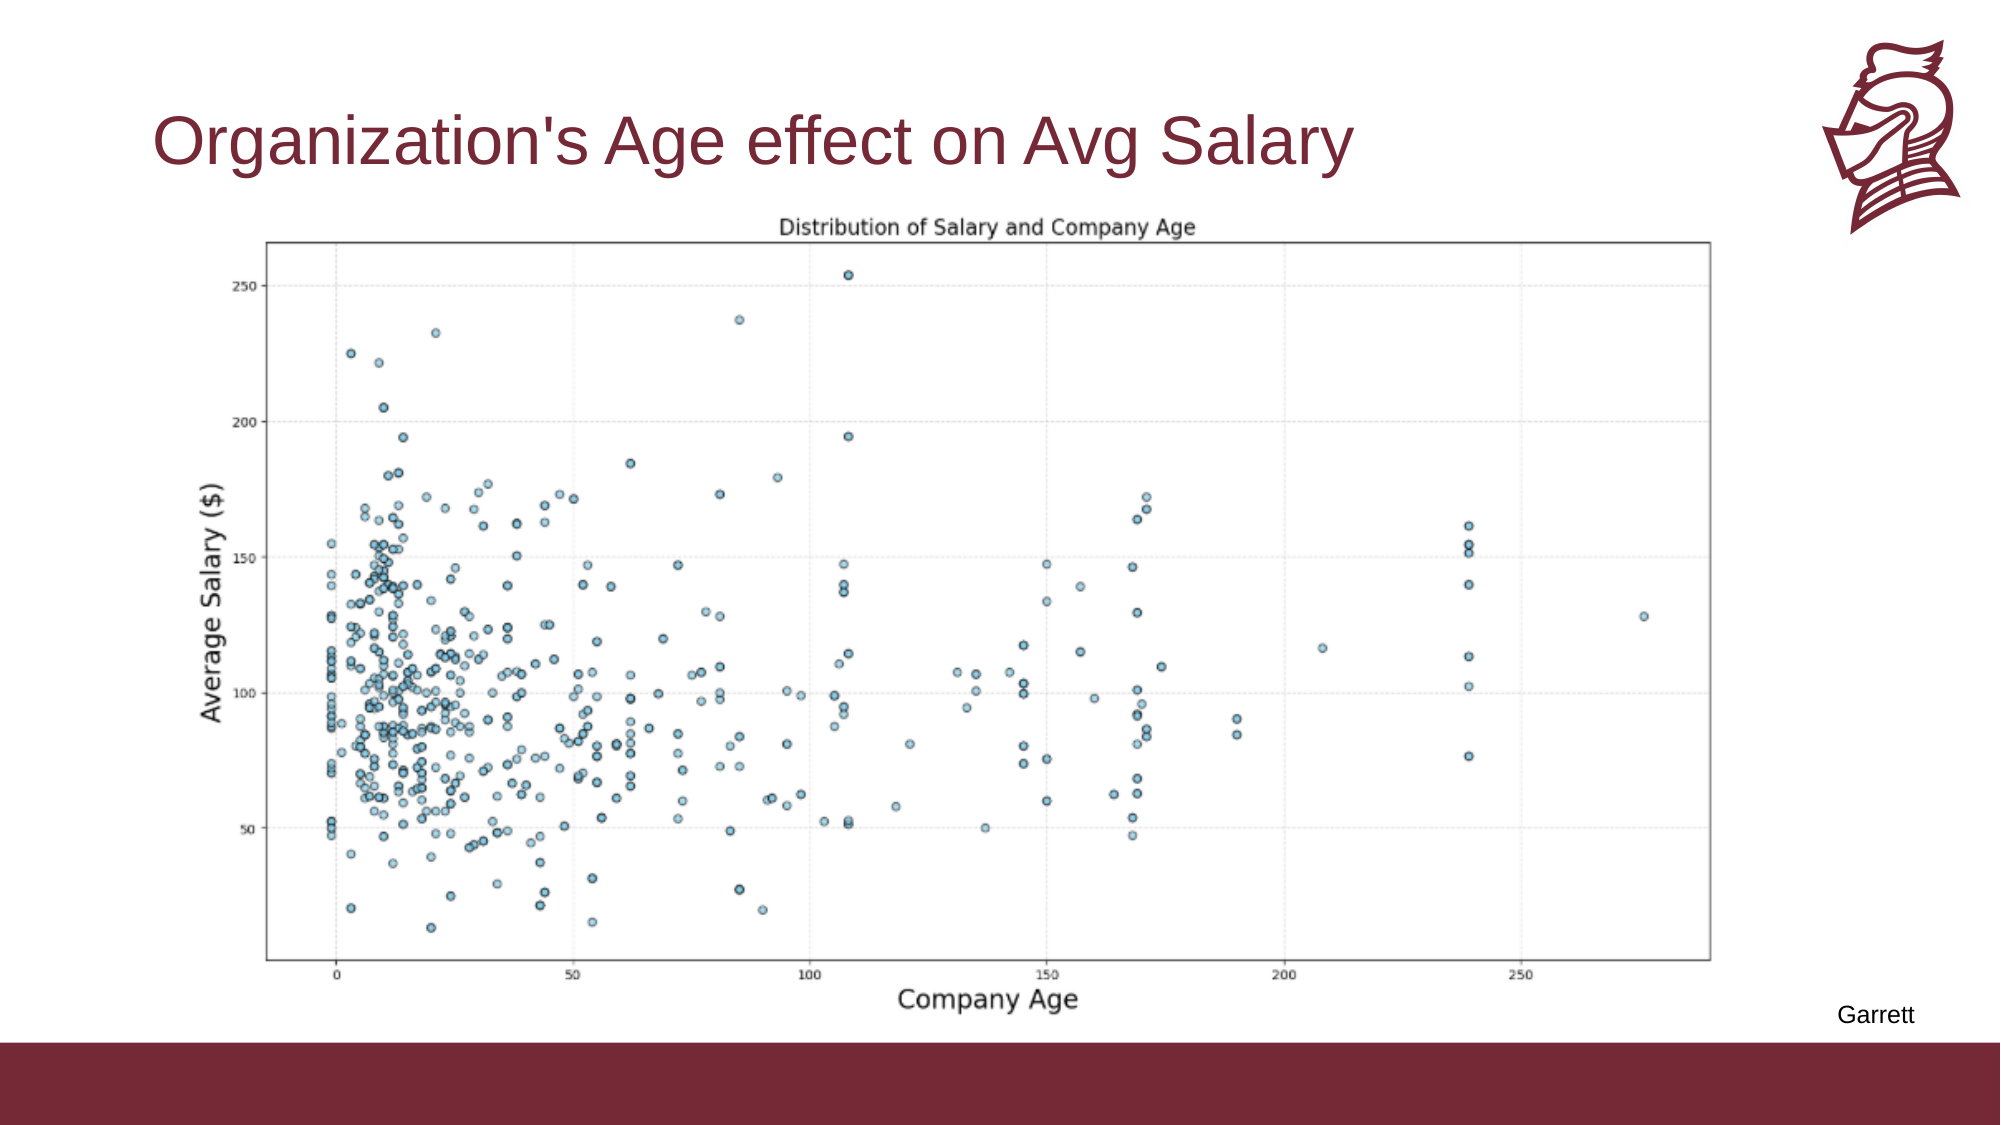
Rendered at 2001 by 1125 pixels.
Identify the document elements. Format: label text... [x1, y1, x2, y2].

title Organization's Age effect on Avg Salary [137, 34, 1863, 252]
picture [1813, 30, 1972, 248]
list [137, 204, 1725, 1036]
text_box Garrett [1822, 991, 1981, 1037]
